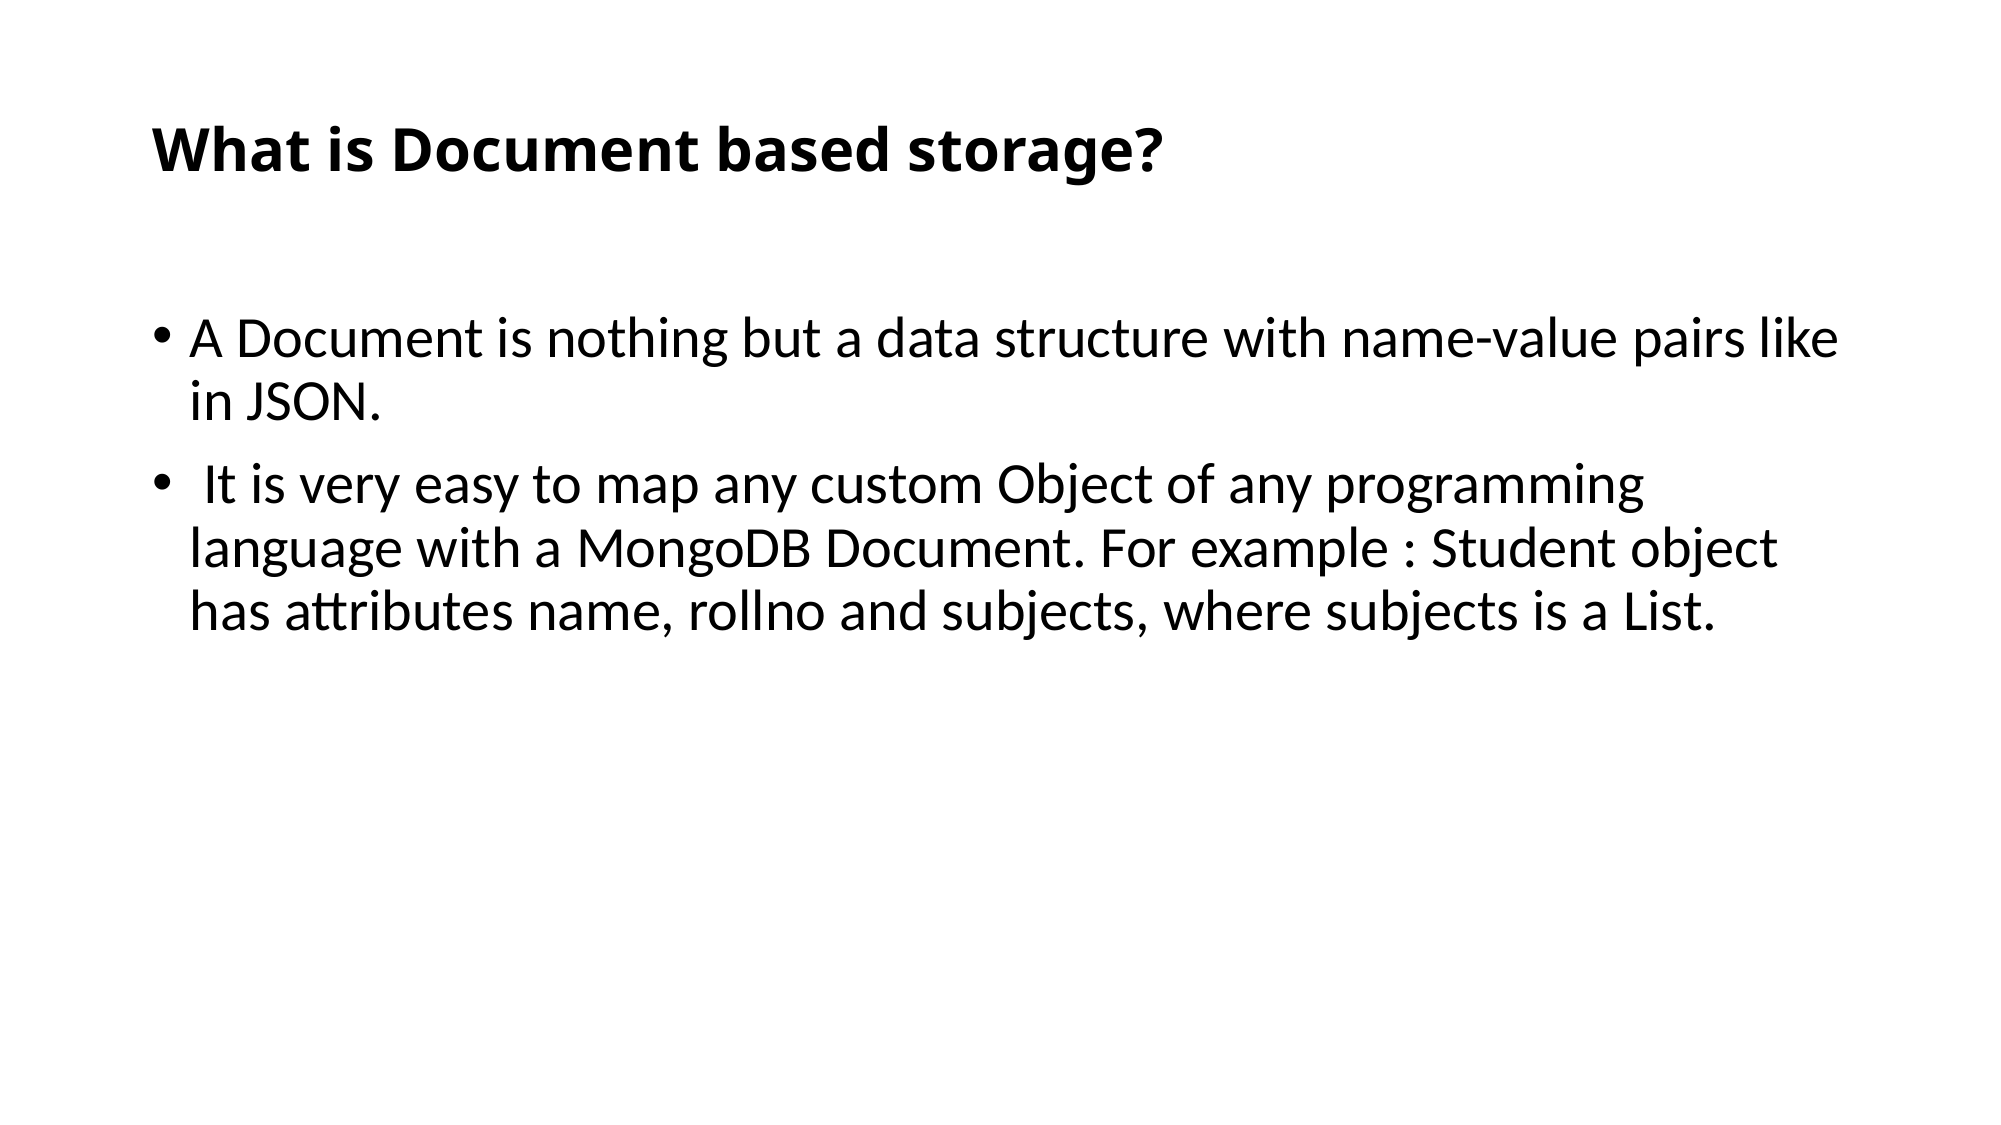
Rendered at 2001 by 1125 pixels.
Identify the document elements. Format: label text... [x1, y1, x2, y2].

list A Document is nothing but a data structure with name-value pairs like in JSON. It is very easy to map any custom Object of any programming language with a MongoDB Document. For example : Student object has attributes name, rollno and subjects, where subjects is a List. [137, 299, 1863, 1014]
title What is Document based storage? [137, 111, 1863, 299]
